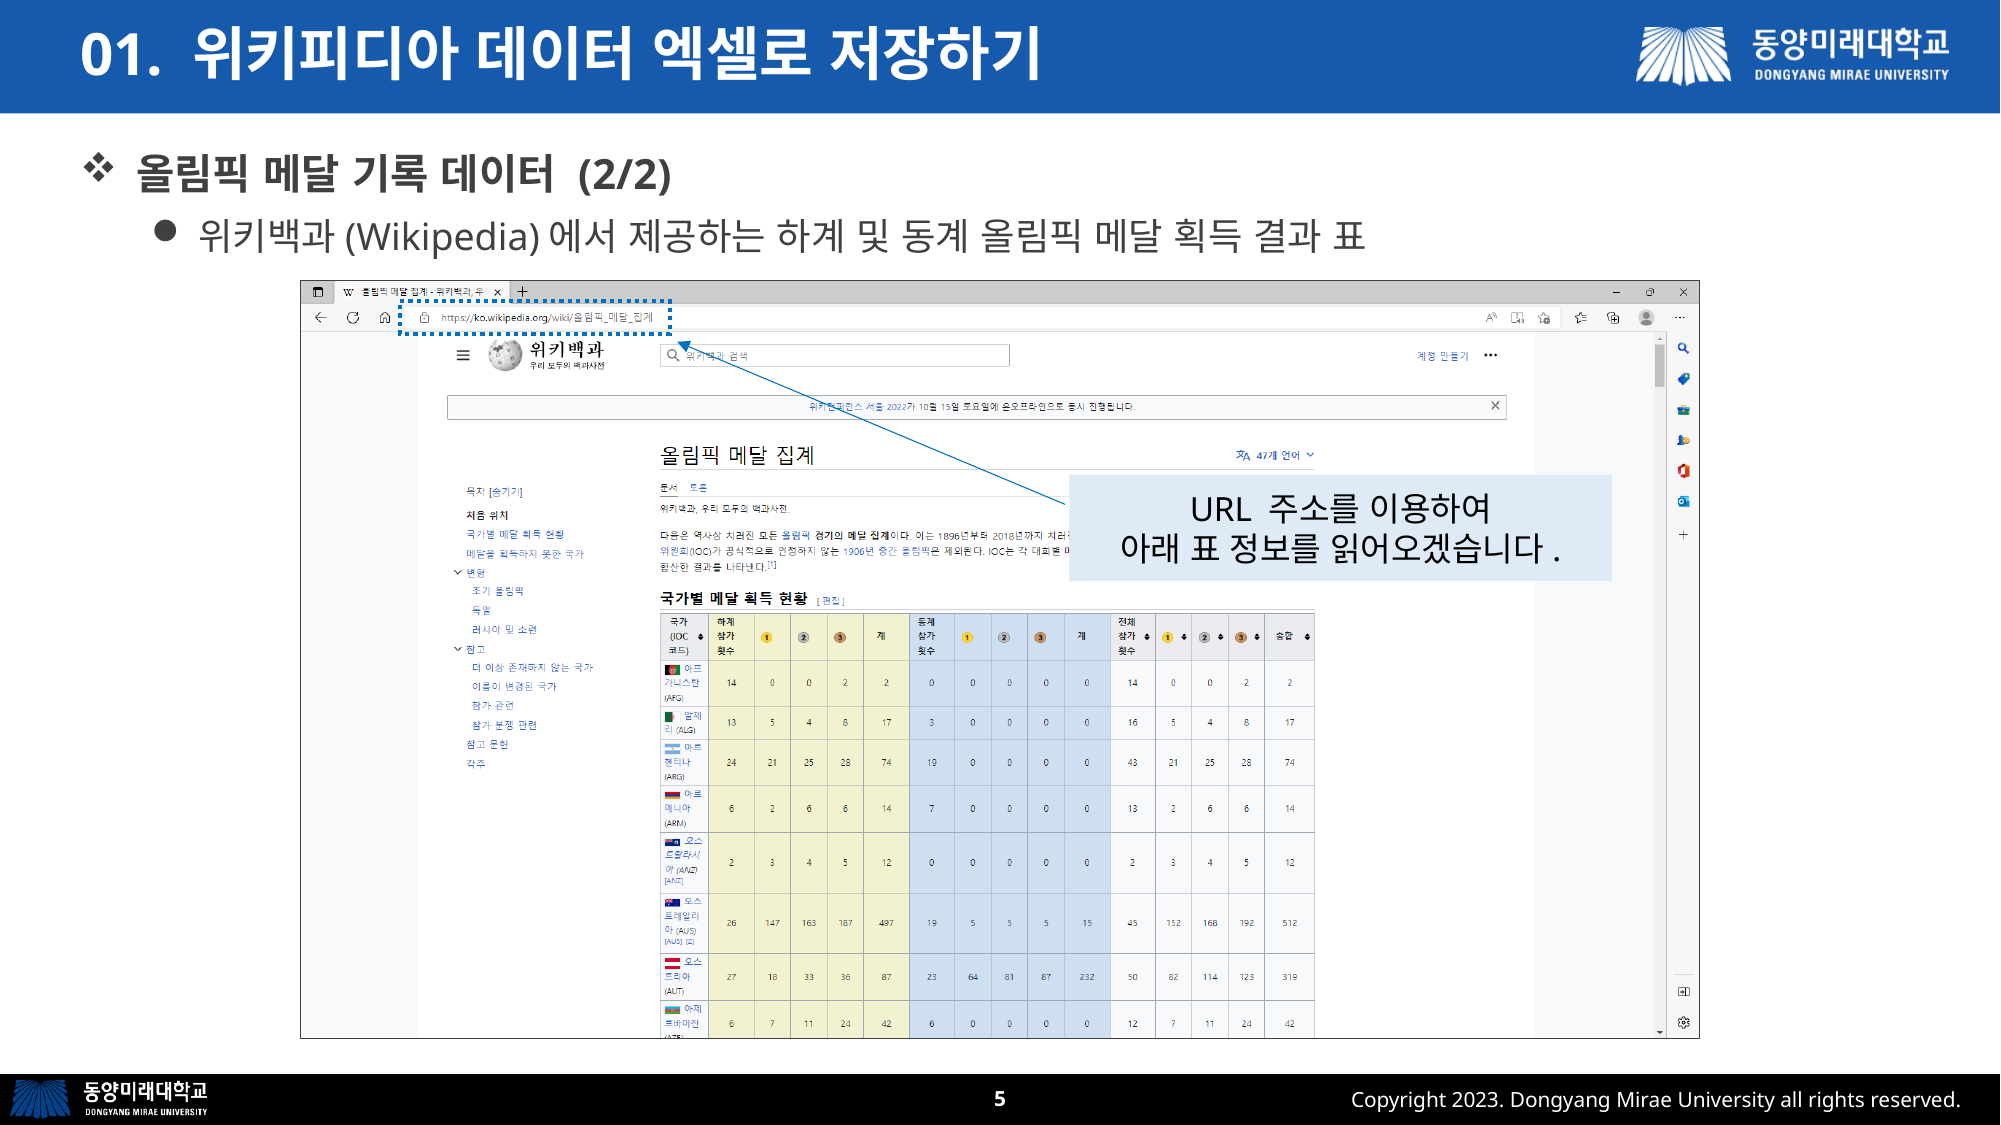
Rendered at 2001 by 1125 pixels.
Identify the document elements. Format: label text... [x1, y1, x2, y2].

slide_number 5 [774, 1079, 1225, 1120]
title 01. 위키피디아 데이터 엑셀로 저장하기 [64, 16, 1949, 97]
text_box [677, 341, 1065, 505]
list 올림픽 메달 기록 데이터 (2/2) 위키백과(Wikipedia)에서 제공하는 하계 및 동계 올림픽 메달 획득 결과 표 [64, 129, 1949, 1014]
picture [300, 280, 1700, 1039]
picture [10, 1080, 207, 1119]
